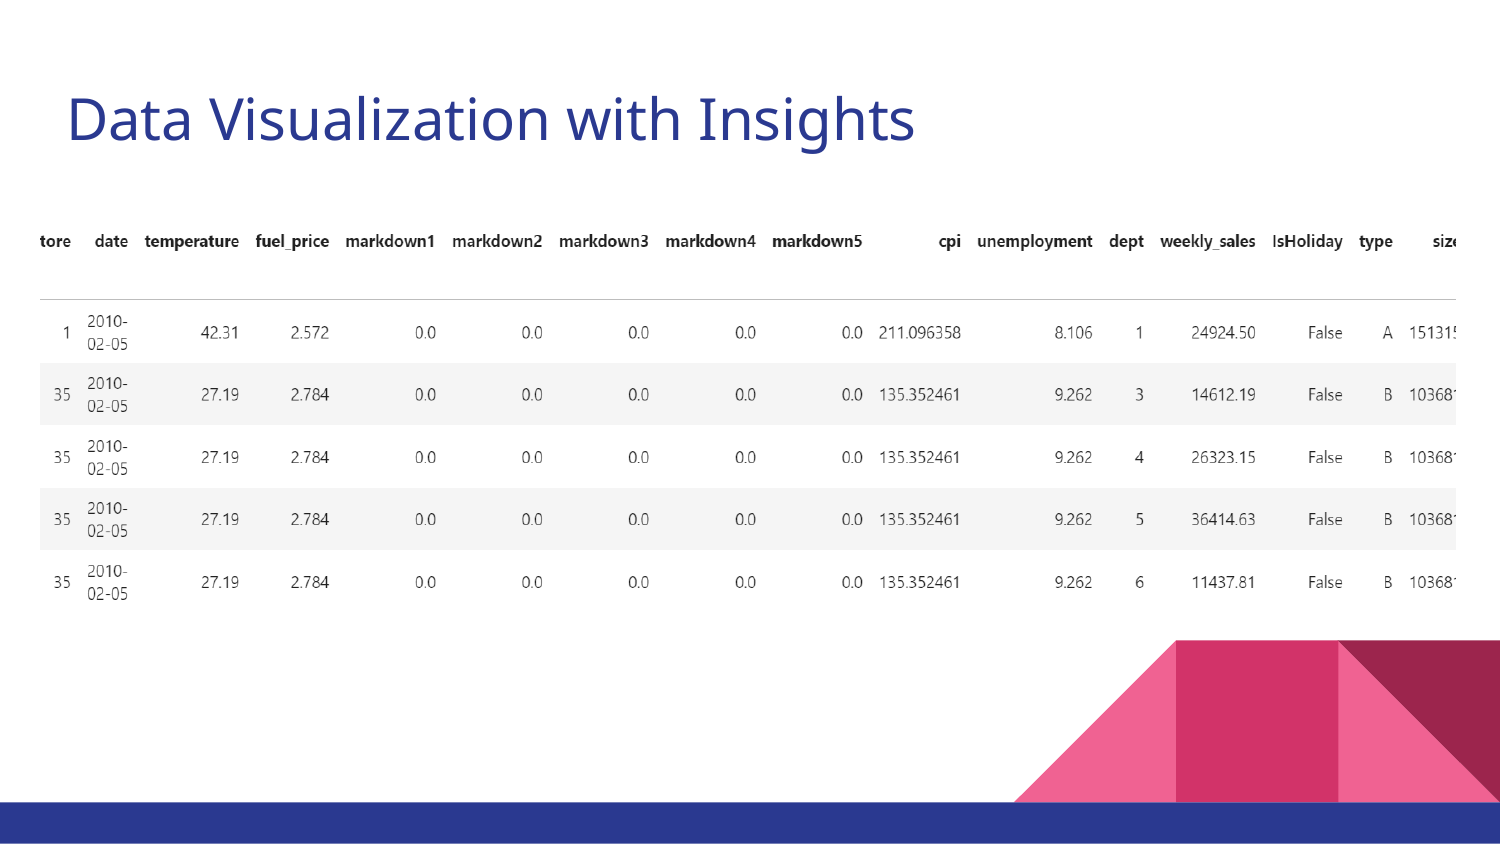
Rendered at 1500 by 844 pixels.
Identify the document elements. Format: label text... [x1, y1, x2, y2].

picture [39, 222, 1467, 621]
title Data Visualization with Insights [51, 67, 1449, 167]
